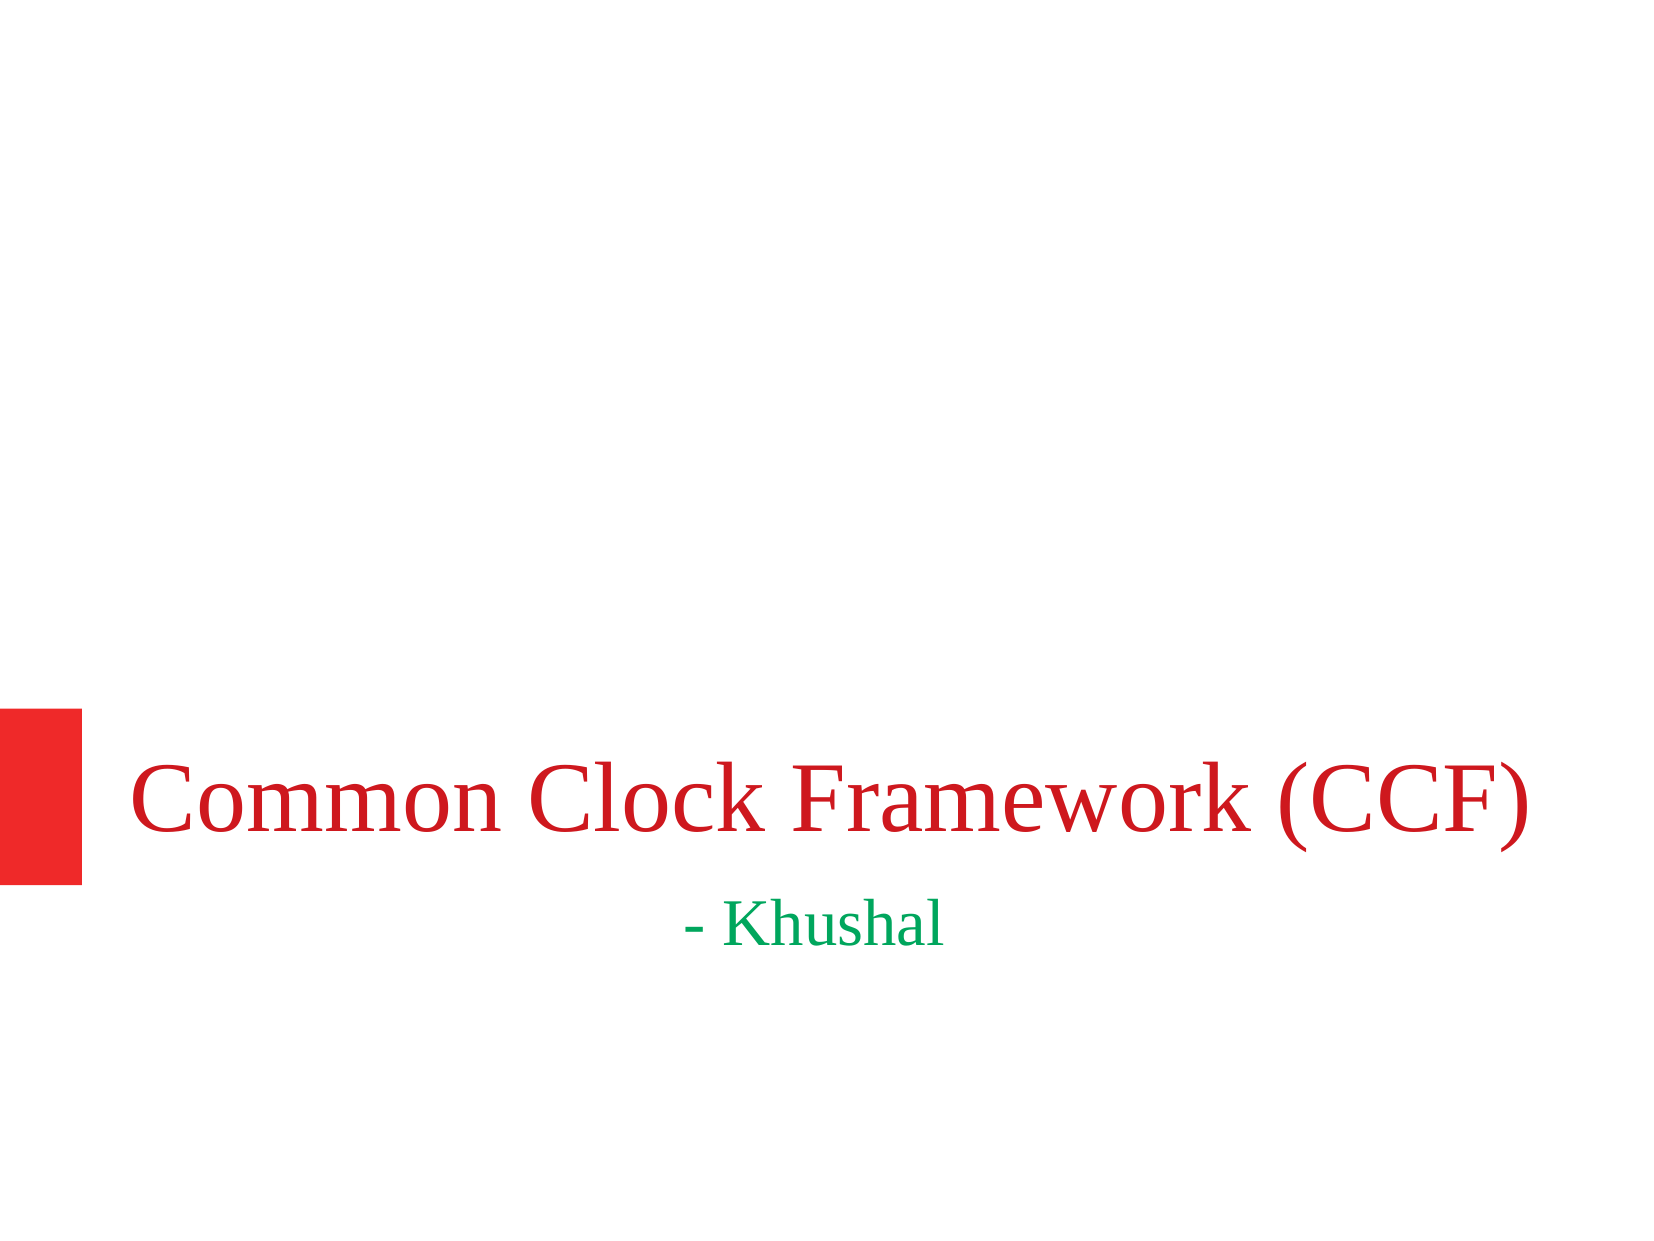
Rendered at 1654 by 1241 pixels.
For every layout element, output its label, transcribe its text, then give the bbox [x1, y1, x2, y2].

text_box Common Clock Framework (CCF) [129, 655, 1535, 927]
text_box - Khushal [112, 838, 1518, 999]
